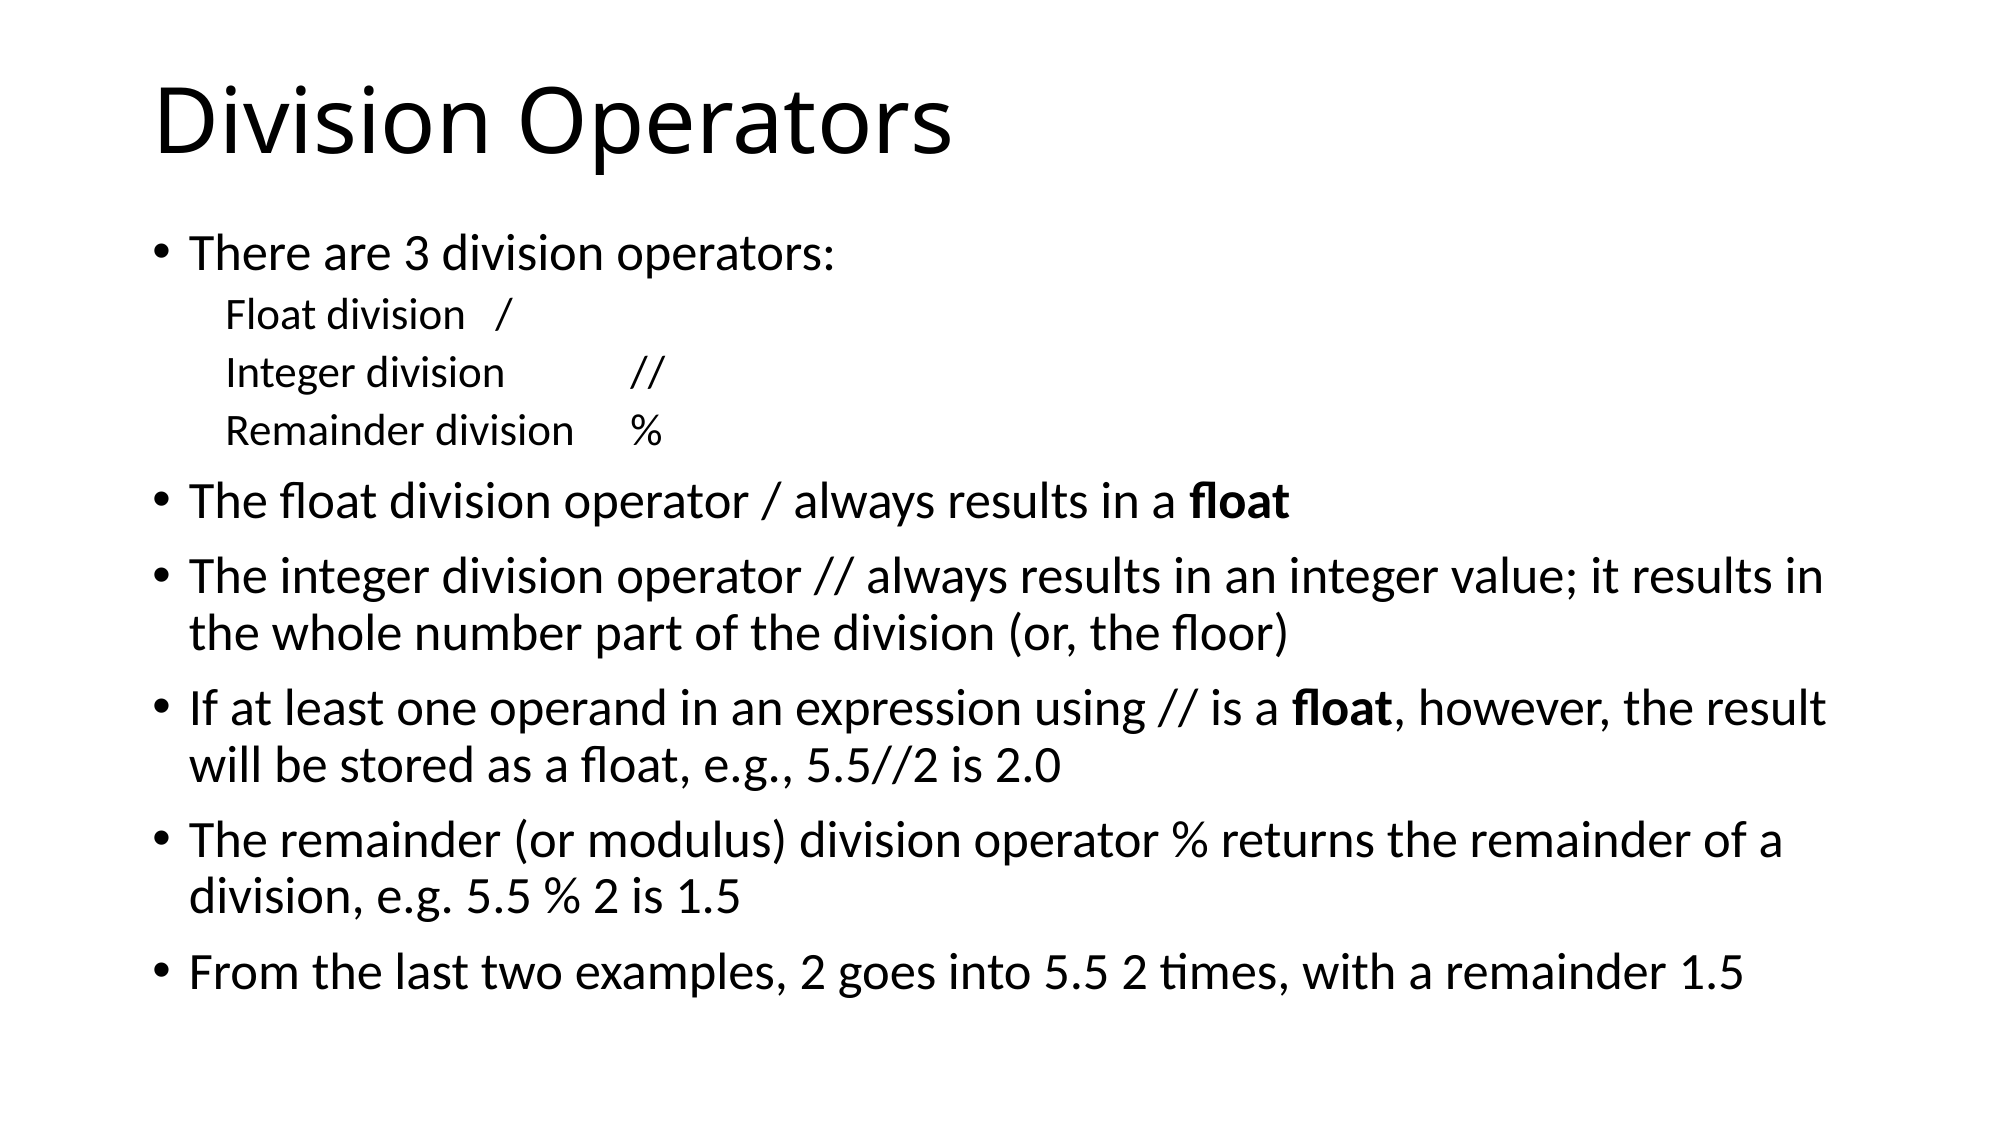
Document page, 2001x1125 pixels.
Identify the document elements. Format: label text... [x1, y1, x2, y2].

list There are 3 division operators: Float division / Integer division // Remainder division % The float division operator / always results in a float The integer division operator // always results in an integer value; it results in the whole number part of the division (or, the floor) If at least one operand in an expression using // is a float, however, the result will be stored as a float, e.g., 5.5//2 is 2.0 The remainder (or modulus) division operator % returns the remainder of a division, e.g. 5.5 % 2 is 1.5 From the last two examples, 2 goes into 5.5 2 times, with a remainder 1.5 [137, 217, 1863, 1014]
title Division Operators [137, 59, 1863, 189]
